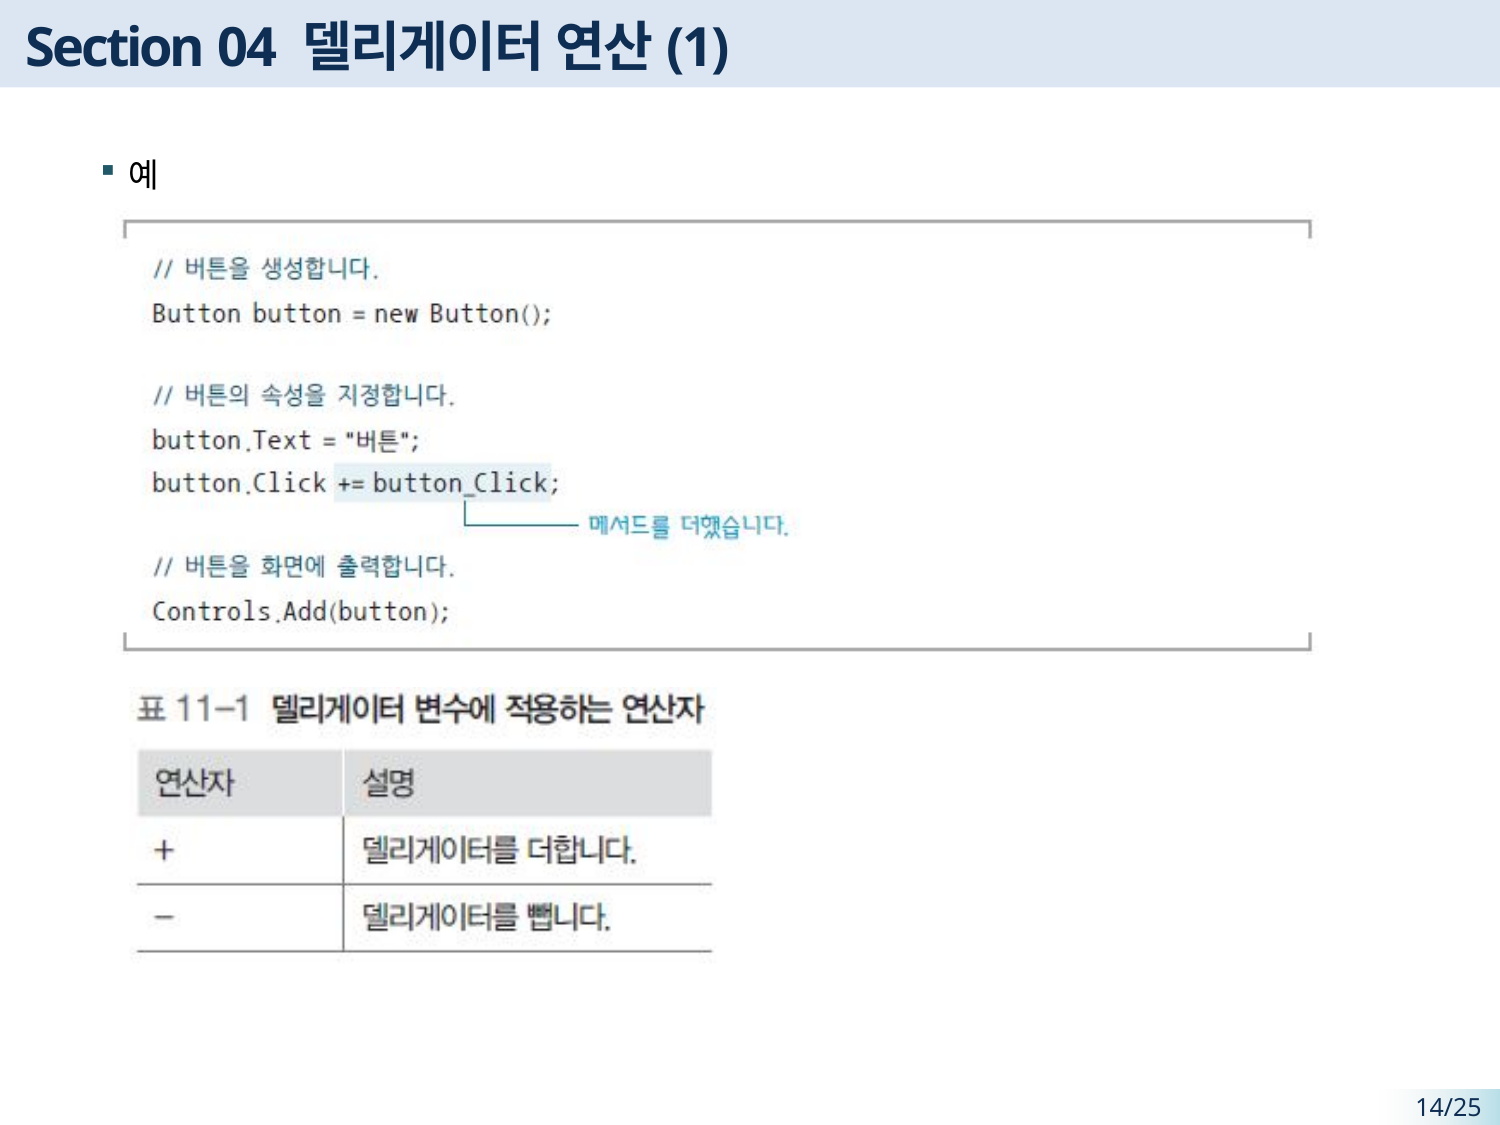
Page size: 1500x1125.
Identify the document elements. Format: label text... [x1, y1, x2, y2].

title Section 04 델리게이터 연산(1) [10, 5, 1288, 84]
picture [129, 687, 721, 967]
list 예 [10, 126, 1481, 1057]
picture [114, 207, 1319, 656]
